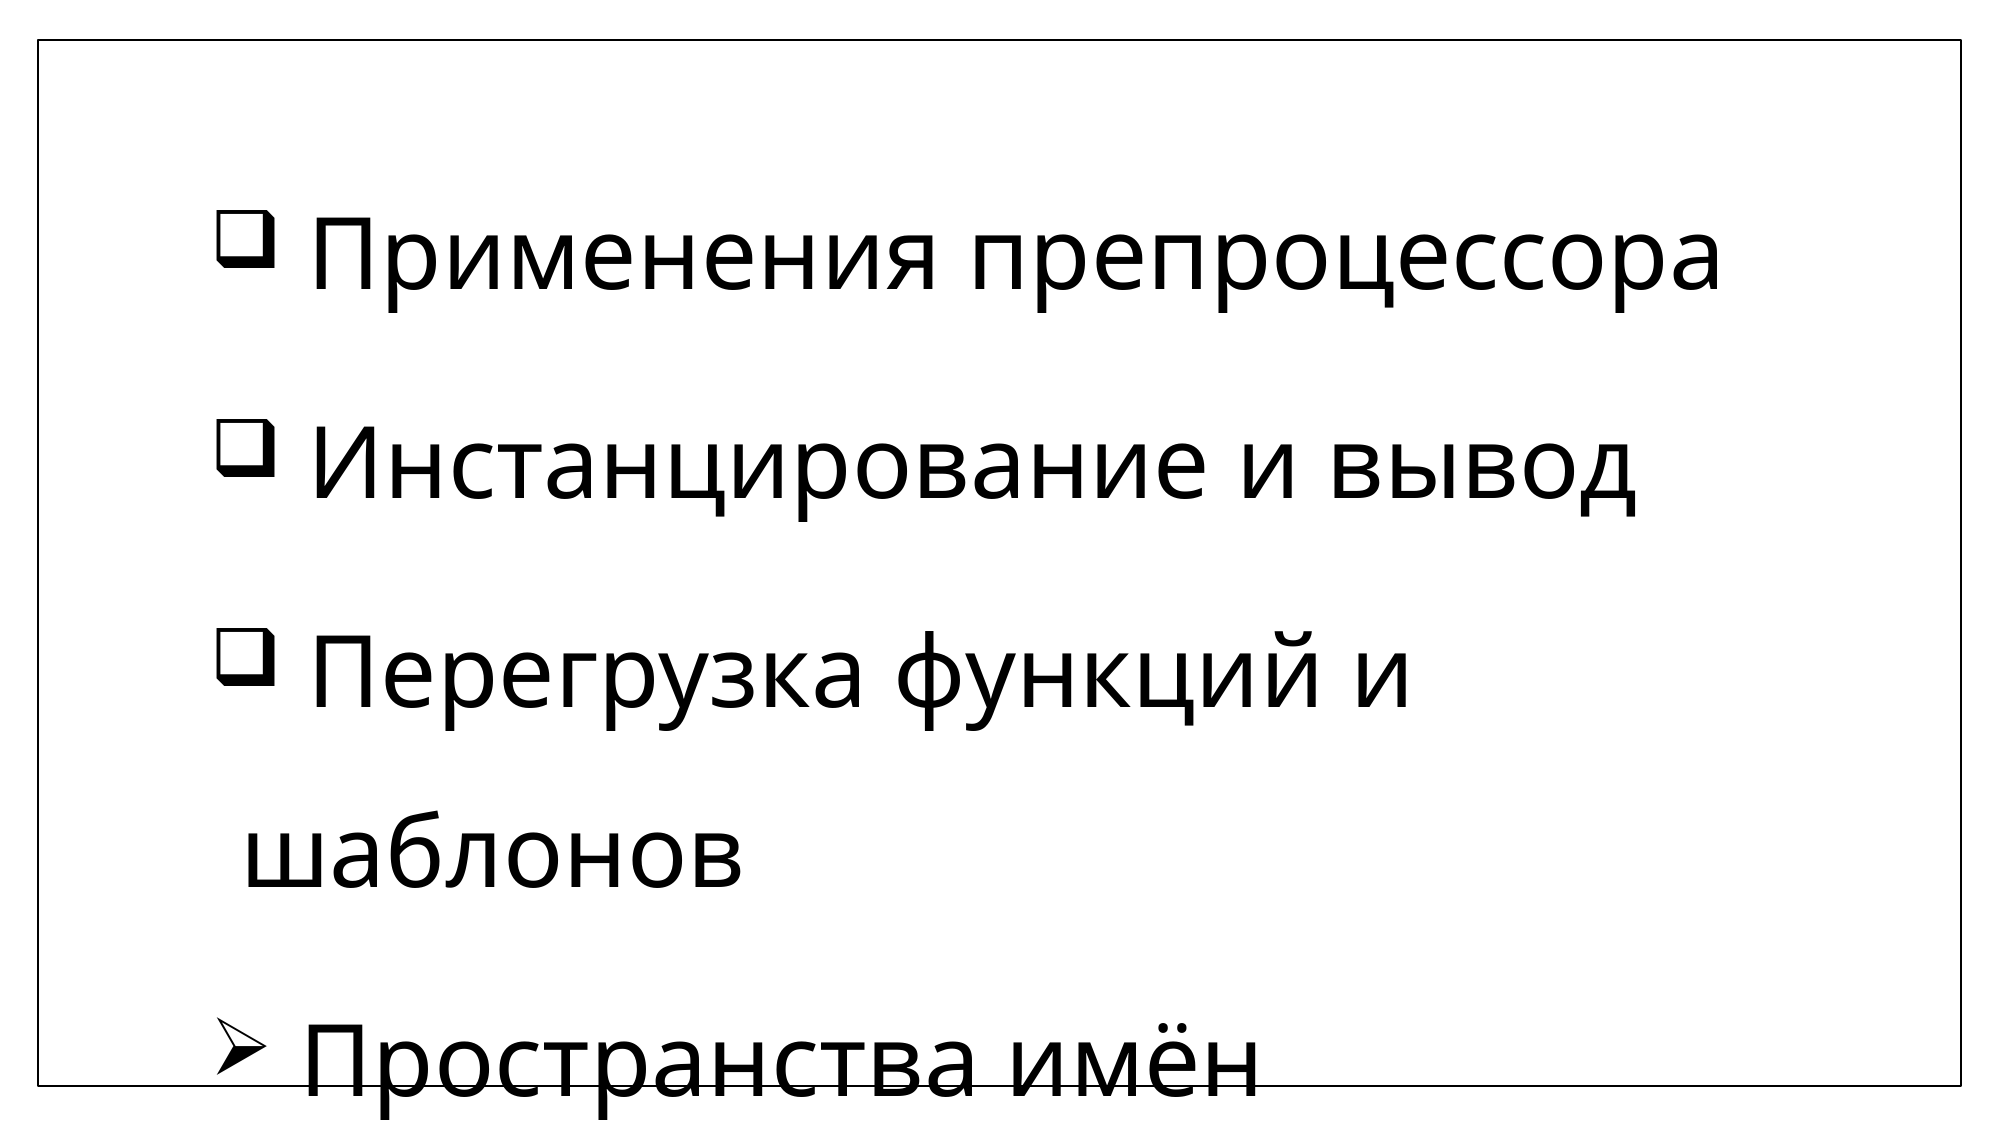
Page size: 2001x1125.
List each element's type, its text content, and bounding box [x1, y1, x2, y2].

list Применения препроцессора Инстанцирование и вывод Перегрузка функций и шаблонов Пространства имён [187, 121, 1808, 1000]
